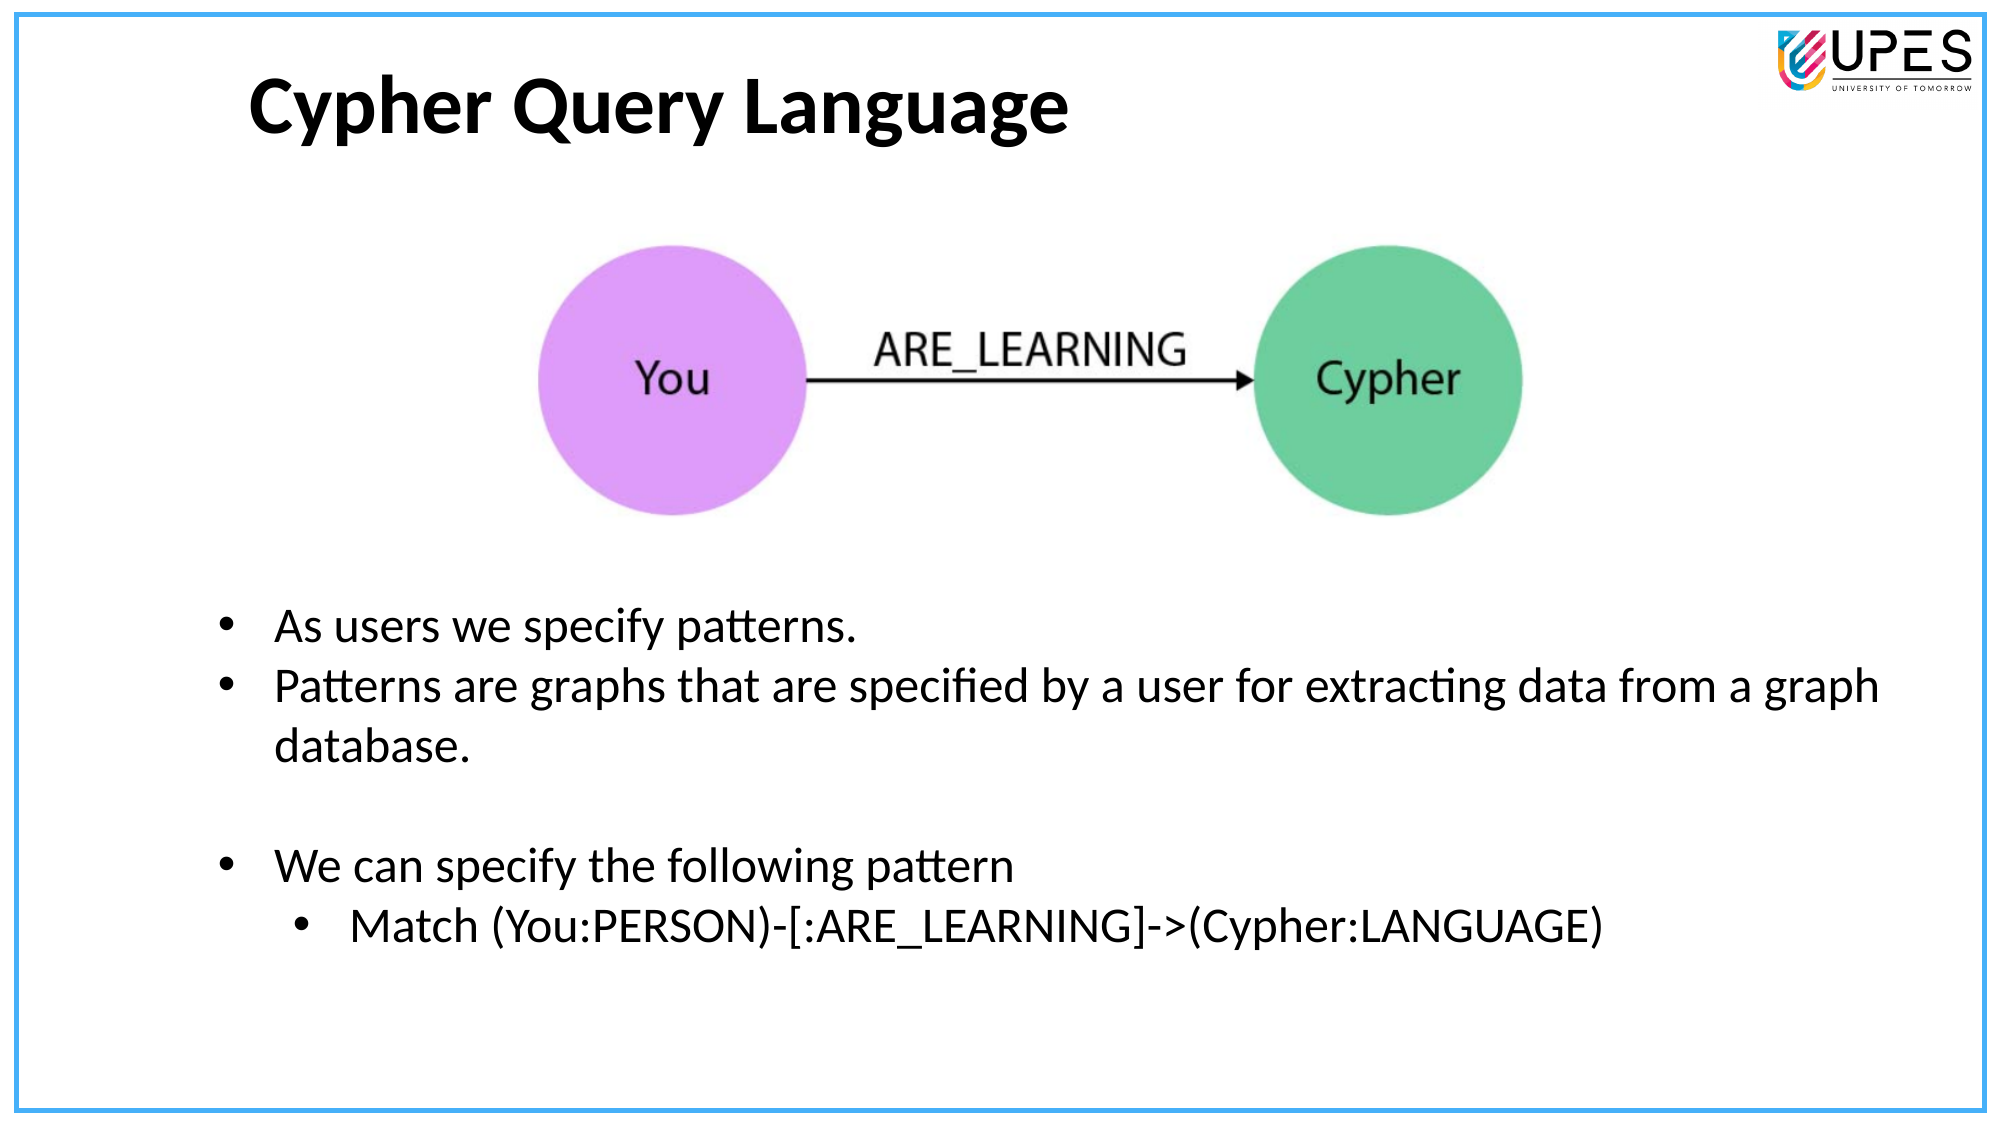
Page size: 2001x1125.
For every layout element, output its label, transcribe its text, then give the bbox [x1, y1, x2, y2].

picture [1758, 20, 1978, 110]
text_box As users we specify patterns. Patterns are graphs that are specified by a user for extracting data from a graph database. We can specify the following pattern Match (You:PERSON)-[:ARE_LEARNING]->(Cypher:LANGUAGE) [128, 585, 1969, 1021]
text_box Cypher Query Language [234, 53, 1760, 149]
picture [524, 231, 1537, 527]
